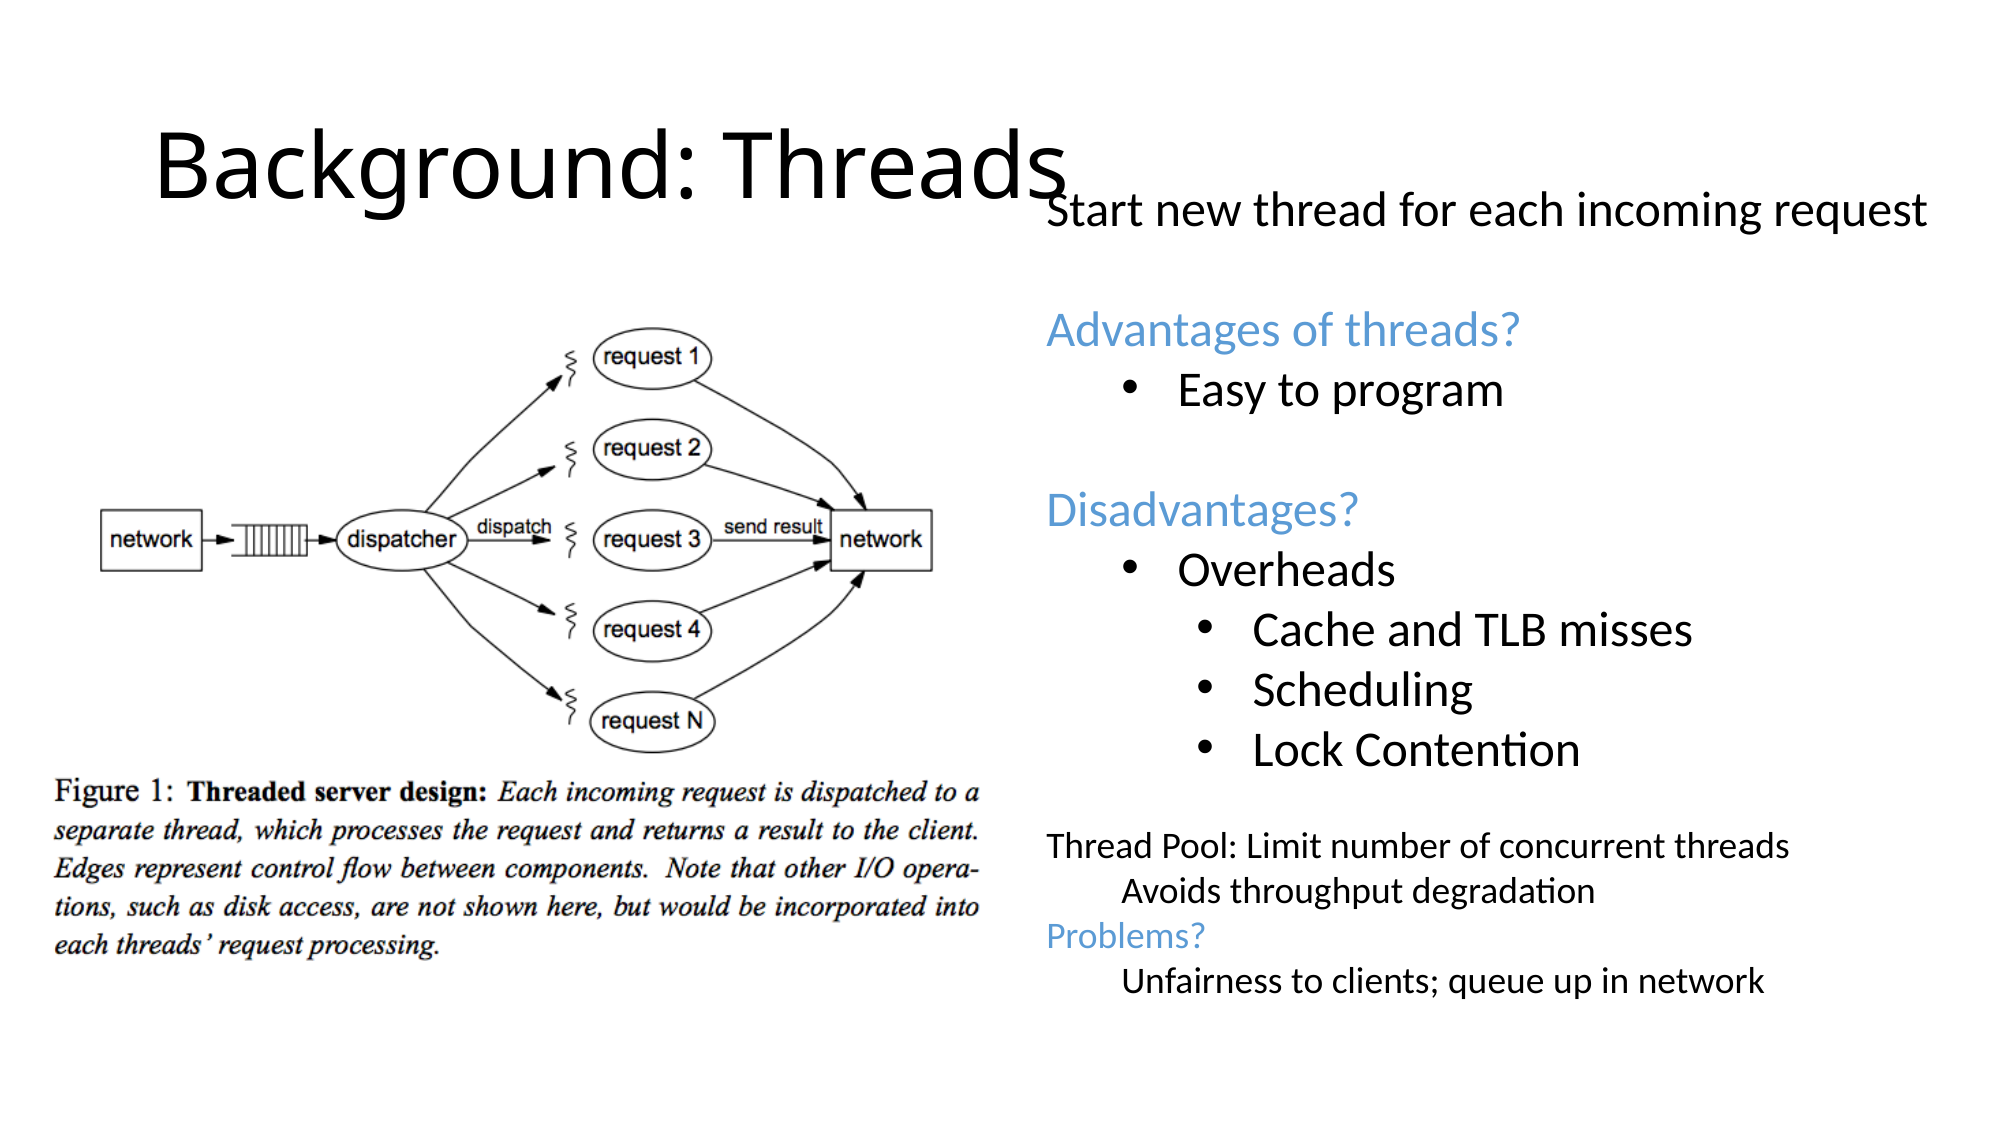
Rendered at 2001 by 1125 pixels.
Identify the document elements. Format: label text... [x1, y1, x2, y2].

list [39, 307, 1000, 965]
text_box Start new thread for each incoming request Advantages of threads? Easy to program Disadvantages? Overheads Cache and TLB misses Scheduling Lock Contention Thread Pool: Limit number of concurrent threads Avoids throughput degradation Problems? Unfairness to clients; queue up in network [1031, 168, 1944, 1069]
title Background: Threads [137, 59, 1863, 278]
